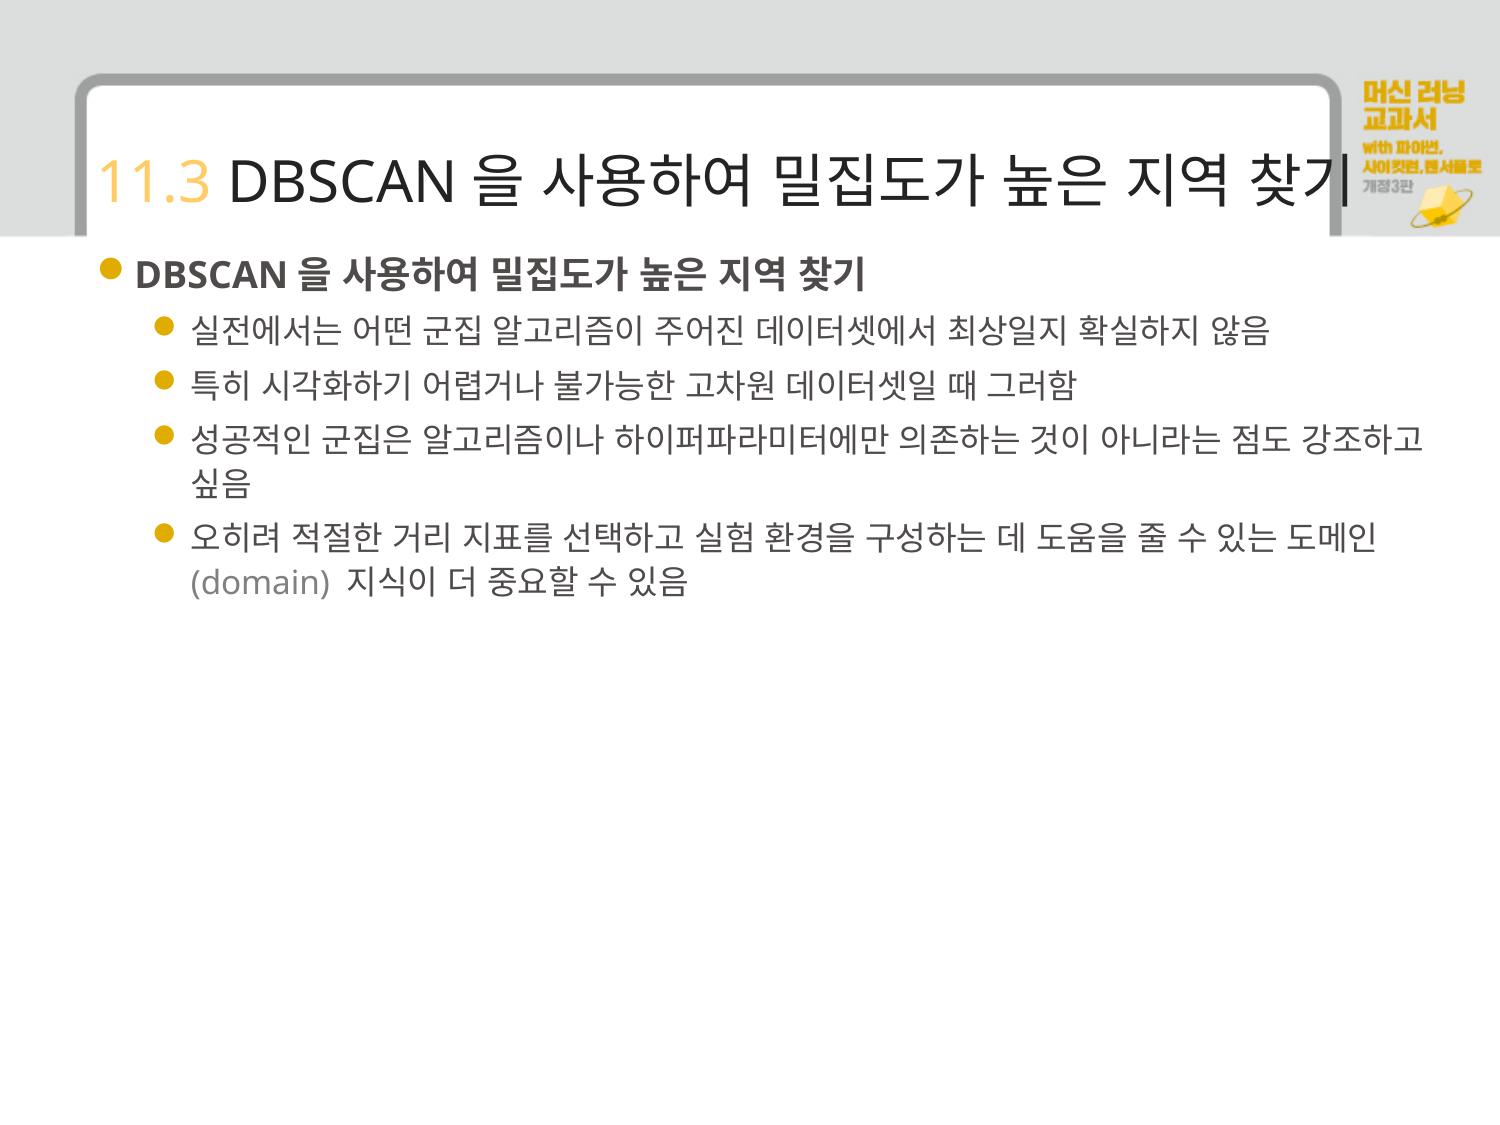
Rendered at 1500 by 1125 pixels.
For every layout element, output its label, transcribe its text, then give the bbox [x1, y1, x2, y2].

list DBSCAN을 사용하여 밀집도가 높은 지역 찾기 실전에서는 어떤 군집 알고리즘이 주어진 데이터셋에서 최상일지 확실하지 않음 특히 시각화하기 어렵거나 불가능한 고차원 데이터셋일 때 그러함 성공적인 군집은 알고리즘이나 하이퍼파라미터에만 의존하는 것이 아니라는 점도 강조하고 싶음 오히려 적절한 거리 지표를 선택하고 실험 환경을 구성하는 데 도움을 줄 수 있는 도메인(domain) 지식이 더 중요할 수 있음 [81, 239, 1459, 1054]
title 11.3 DBSCAN을 사용하여 밀집도가 높은 지역 찾기 [81, 90, 1412, 222]
picture [0, 0, 1500, 1125]
